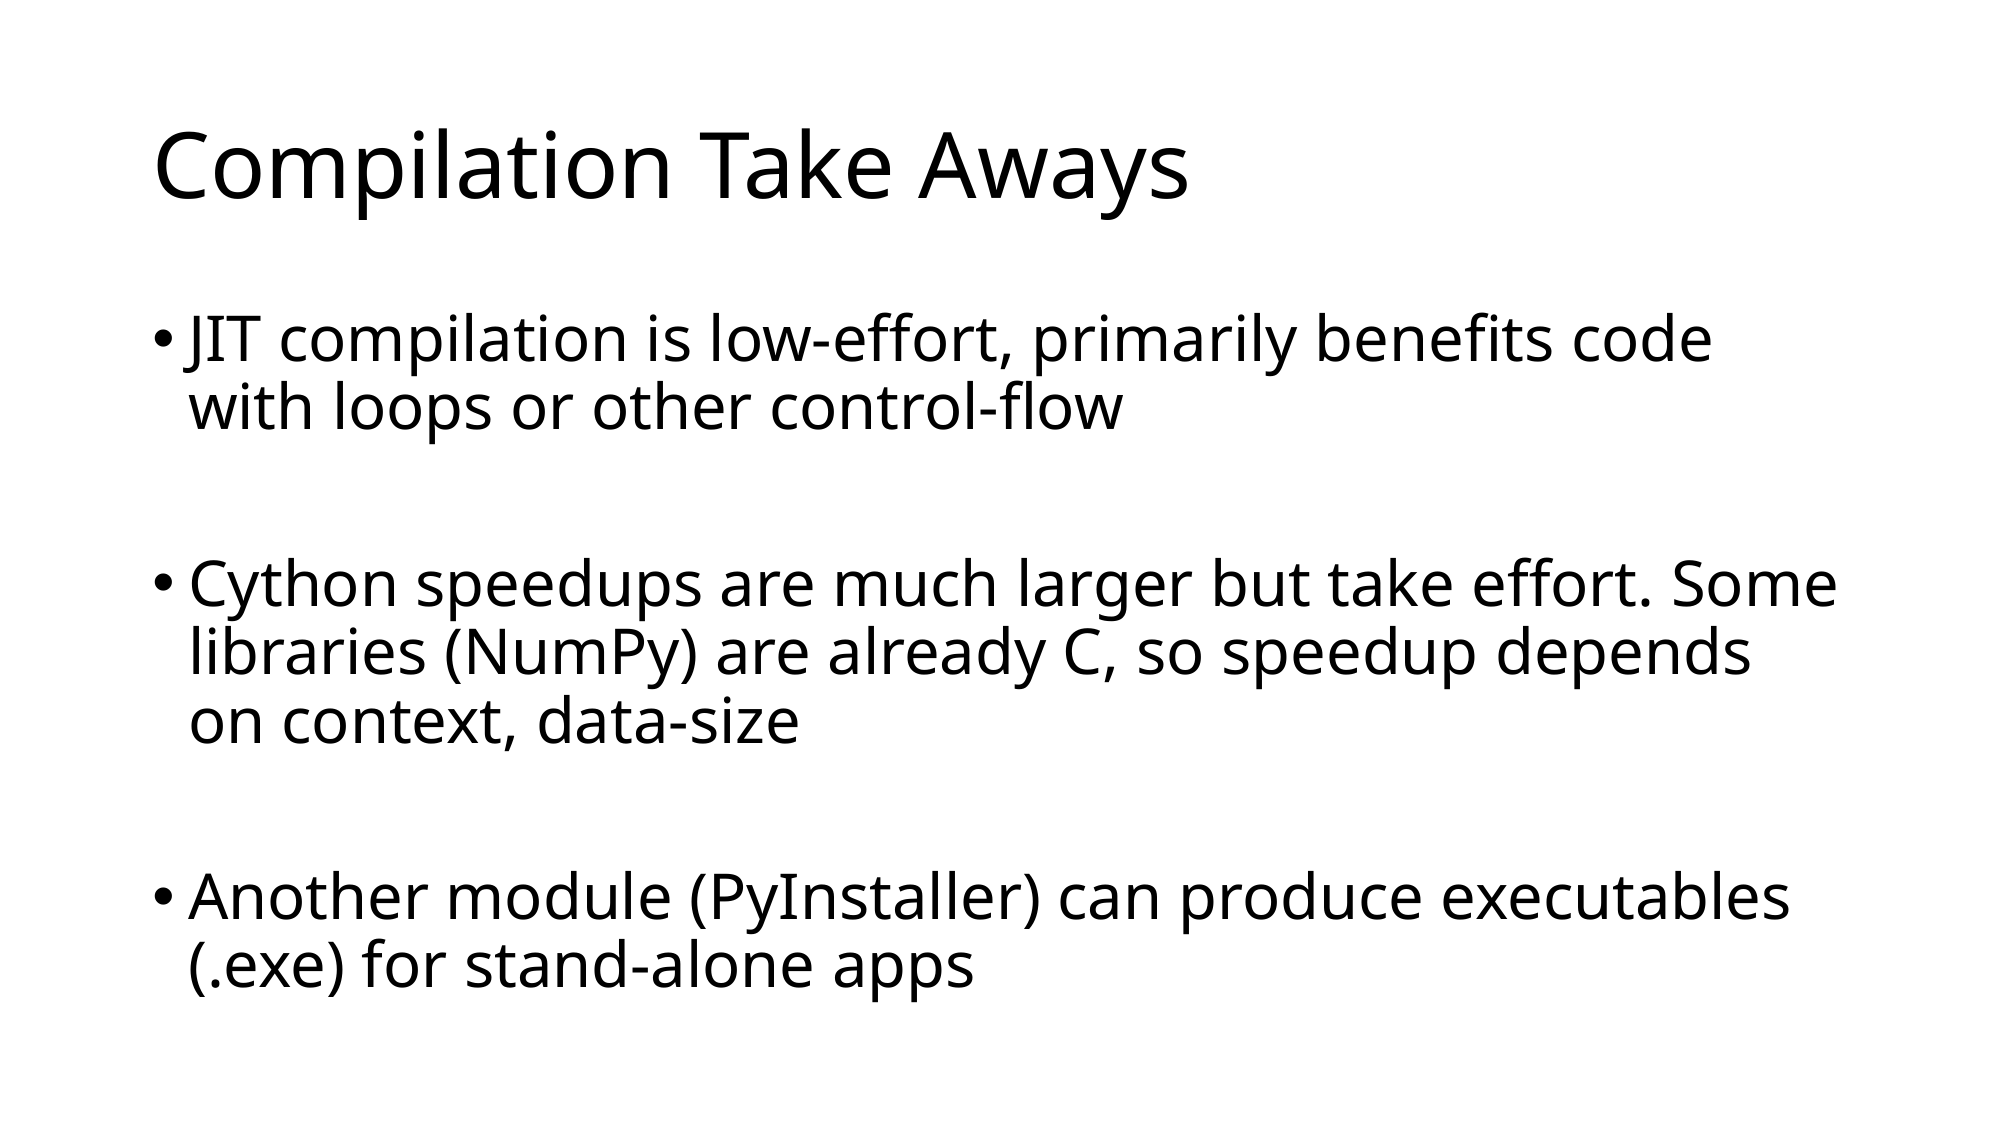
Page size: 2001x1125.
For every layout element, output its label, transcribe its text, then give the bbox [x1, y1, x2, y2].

title Compilation Take Aways [137, 59, 1863, 278]
list JIT compilation is low-effort, primarily benefits code with loops or other control-flow Cython speedups are much larger but take effort. Some libraries (NumPy) are already C, so speedup depends on context, data-size Another module (PyInstaller) can produce executables (.exe) for stand-alone apps [137, 299, 1863, 1014]
